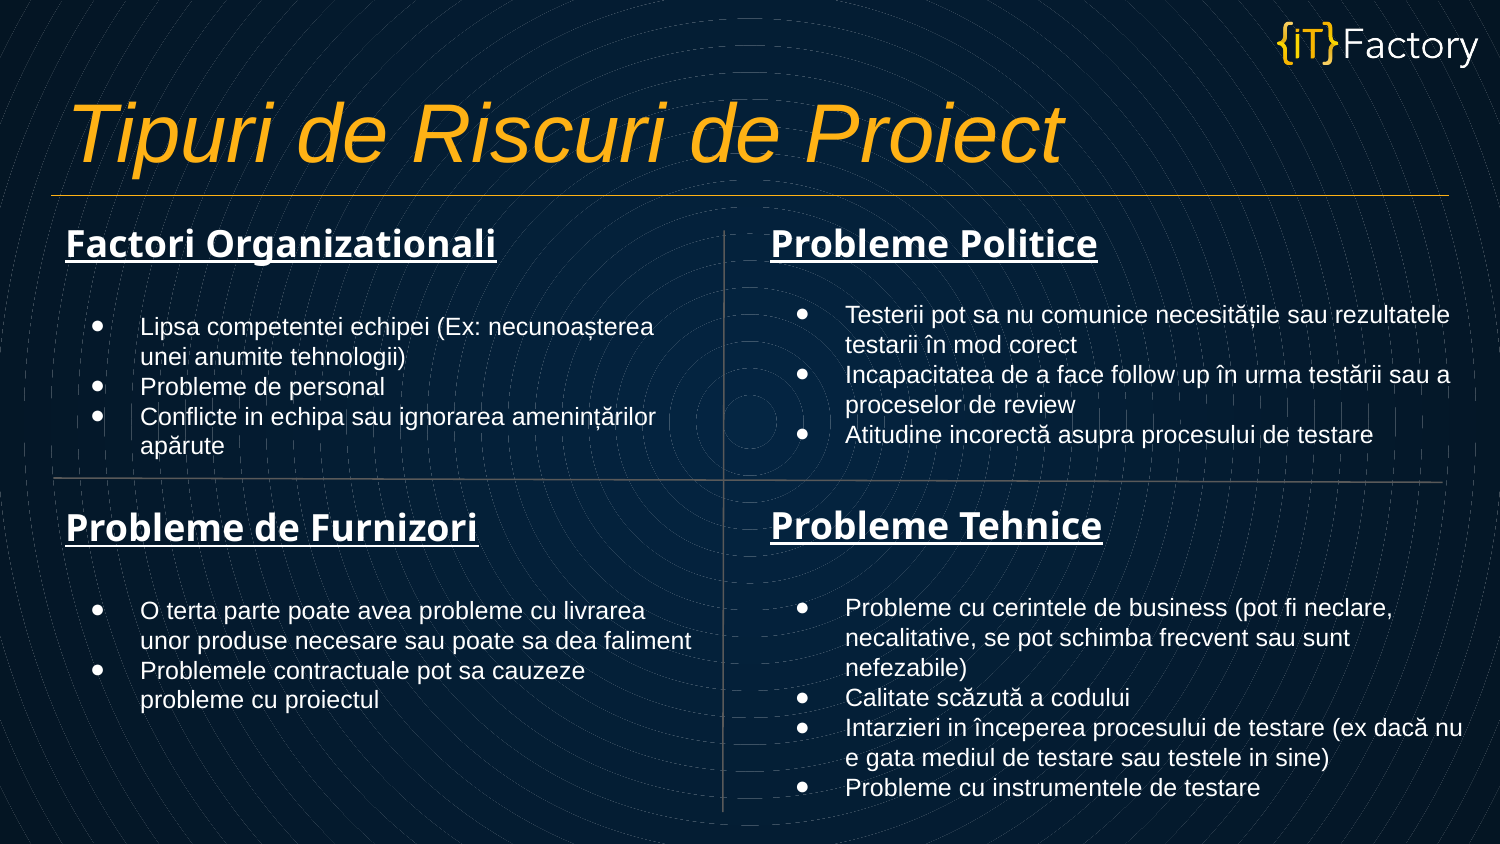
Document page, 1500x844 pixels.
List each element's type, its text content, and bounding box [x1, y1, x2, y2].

text_box Probleme Politice Testerii pot sa nu comunice necesitățile sau rezultatele testarii în mod corect Incapacitatea de a face follow up în urma testării sau a proceselor de review Atitudine incorectă asupra procesului de testare [754, 212, 1475, 456]
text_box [52, 477, 1443, 483]
picture [1277, 16, 1479, 73]
text_box Probleme Tehnice Probleme cu cerintele de business (pot fi neclare, necalitative, se pot schimba frecvent sau sunt nefezabile) Calitate scăzută a codului Intarzieri in începerea procesului de testare (ex dacă nu e gata mediul de testare sau testele in sine) Probleme cu instrumentele de testare [754, 486, 1485, 844]
text_box Factori Organizationali Lipsa competentei echipei (Ex: necunoașterea unei anumite tehnologii) Probleme de personal Conflicte in echipa sau ignorarea amenințărilor apărute [50, 489, 709, 496]
text_box Probleme de Furnizori O terta parte poate avea probleme cu livrarea unor produse necesare sau poate sa dea faliment Problemele contractuale pot sa cauzeze probleme cu proiectul [50, 496, 709, 722]
title Tipuri de Riscuri de Proiect [51, 95, 1099, 195]
text_box Factori Organizationali Lipsa competentei echipei (Ex: necunoașterea unei anumite tehnologii) Probleme de personal Conflicte in echipa sau ignorarea amenințărilor apărute [50, 212, 709, 478]
